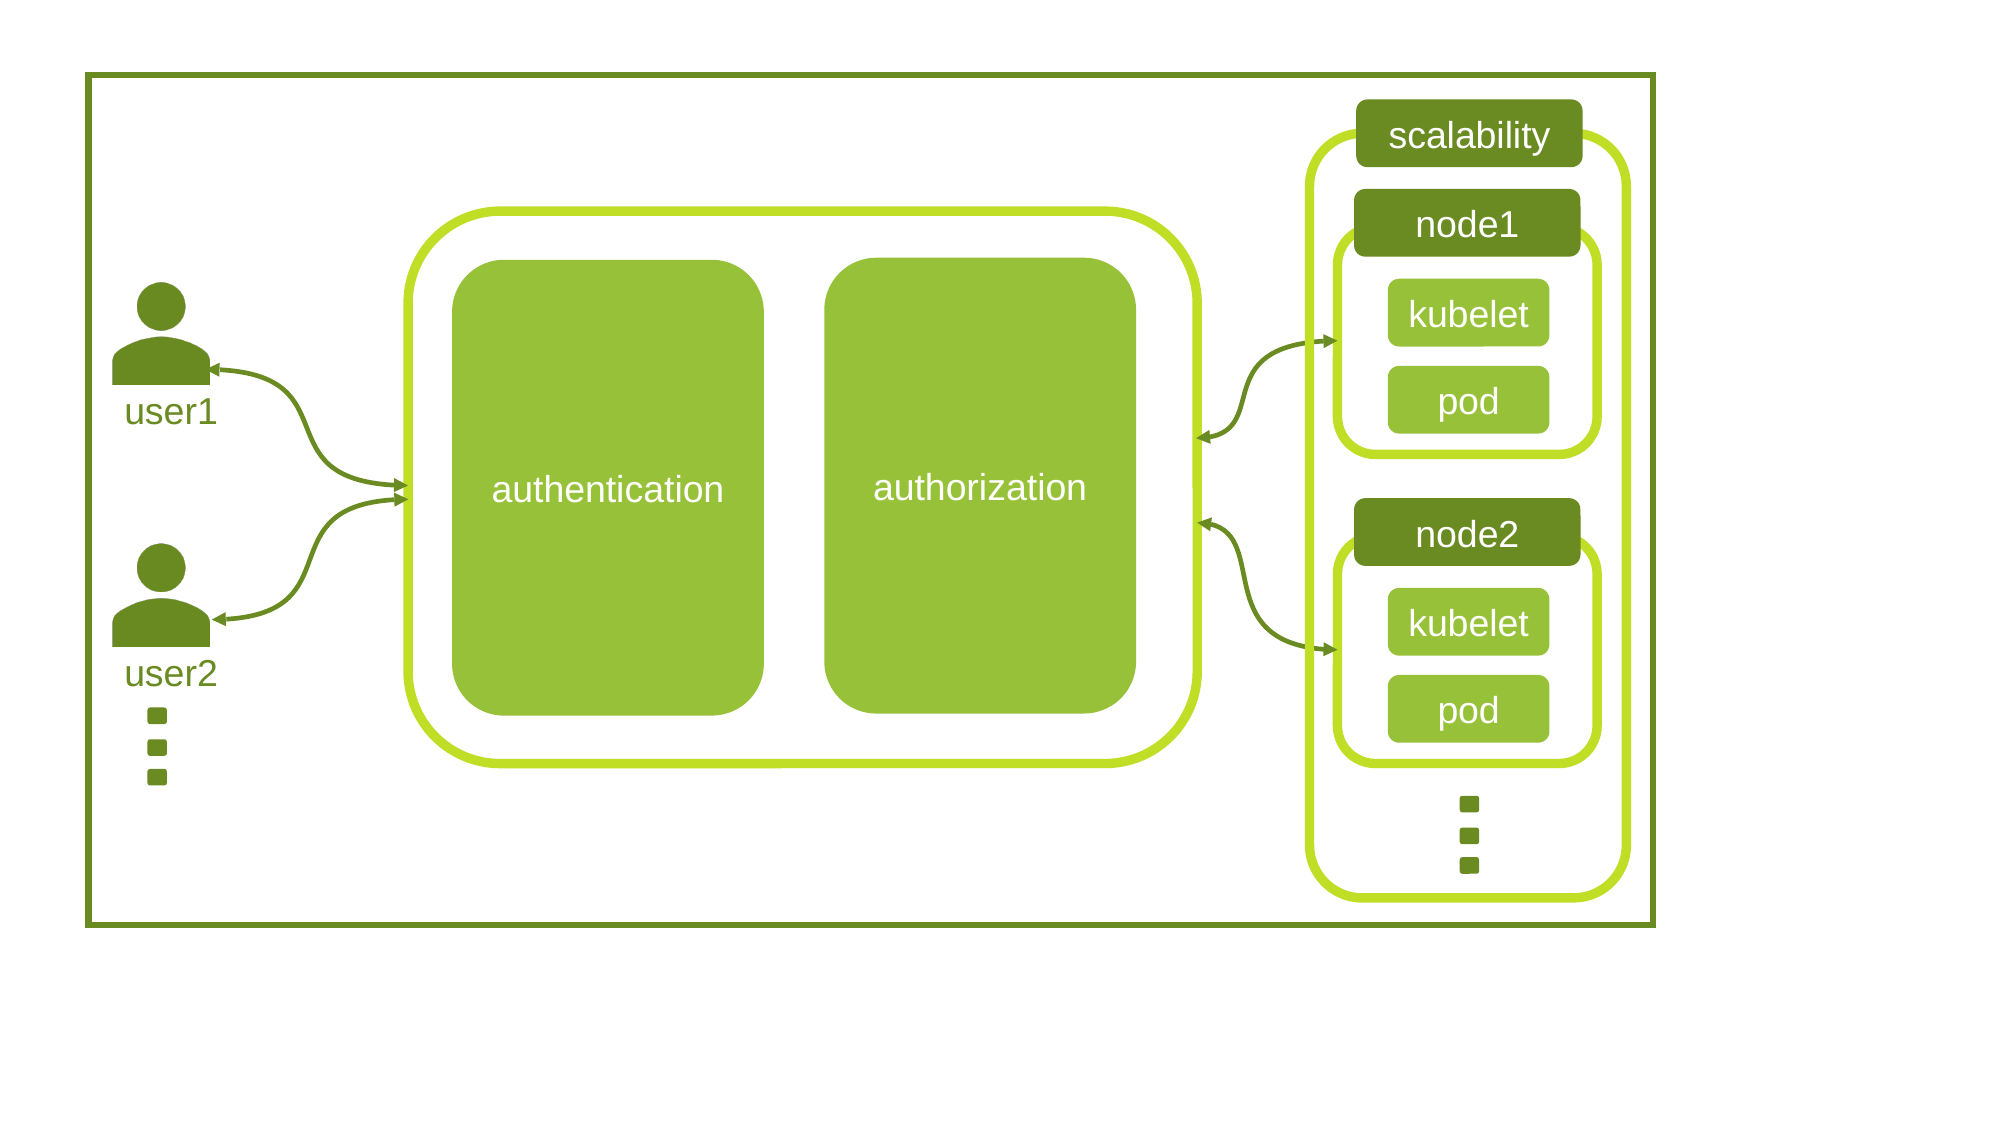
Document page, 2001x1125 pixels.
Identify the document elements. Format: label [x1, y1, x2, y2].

text_box [1195, 340, 1338, 439]
text_box [1196, 522, 1338, 651]
text_box [205, 368, 409, 486]
picture [88, 260, 234, 407]
picture [88, 522, 234, 669]
text_box [87, 73, 1654, 926]
text_box [211, 498, 409, 621]
